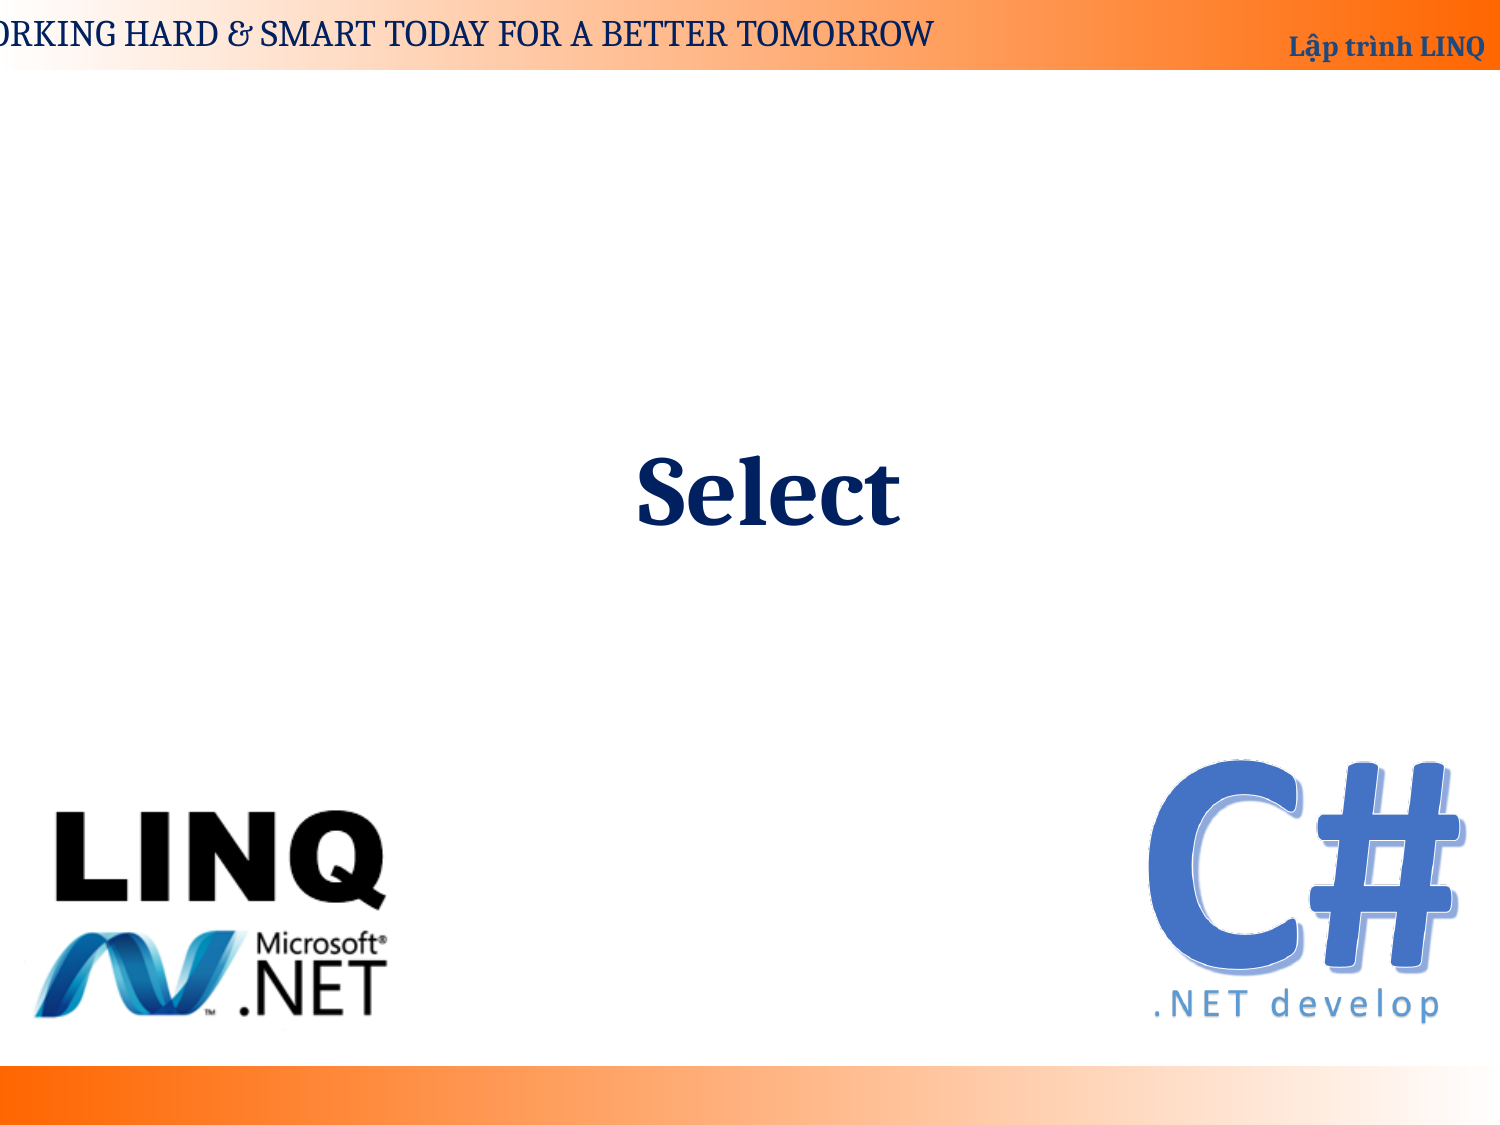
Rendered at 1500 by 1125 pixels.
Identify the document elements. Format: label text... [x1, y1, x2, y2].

picture [1124, 749, 1477, 1030]
text_box Select [187, 433, 1375, 538]
picture [24, 780, 401, 1032]
